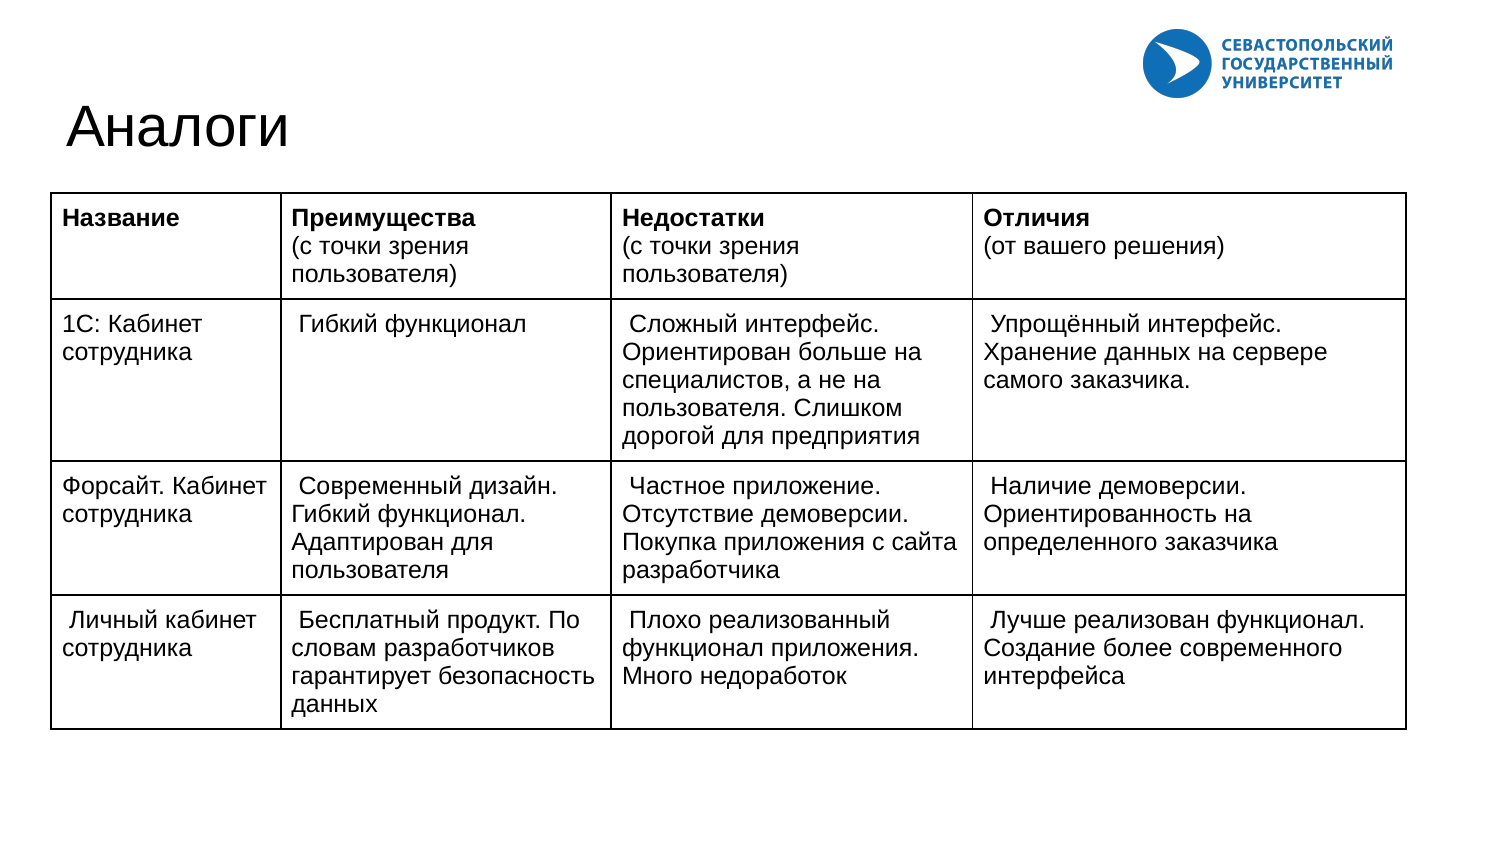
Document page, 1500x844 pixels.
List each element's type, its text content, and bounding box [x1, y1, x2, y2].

title Аналоги [51, 72, 1449, 167]
table_cell Упрощённый интерфейс. Хранение данных на сервере самого заказчика. [973, 300, 1405, 460]
picture [1142, 28, 1392, 98]
table_cell Частное приложение. Отсутствие демоверсии. Покупка приложения с сайта разработчика [612, 462, 972, 594]
table_header Отличия (от вашего решения) [973, 194, 1405, 298]
table_cell Гибкий функционал [282, 300, 610, 460]
table_cell Лучше реализован функционал. Создание более современного интерфейса [973, 596, 1405, 728]
table_cell 1С: Кабинет сотрудника [52, 300, 280, 460]
table_header Название [52, 194, 280, 298]
table_header Преимущества (с точки зрения пользователя) [282, 194, 610, 298]
table_cell Современный дизайн. Гибкий функционал. Адаптирован для пользователя [282, 462, 610, 594]
table_header Недостатки (с точки зрения пользователя) [612, 194, 972, 298]
table_cell Бесплатный продукт. По словам разработчиков гарантирует безопасность данных [282, 596, 610, 728]
table_cell Наличие демоверсии. Ориентированность на определенного заказчика [973, 462, 1405, 594]
table_cell Форсайт. Кабинет сотрудника [52, 462, 280, 594]
table_cell Плохо реализованный функционал приложения. Много недоработок [612, 596, 972, 728]
table_cell Сложный интерфейс. Ориентирован больше на специалистов, а не на пользователя. Слишком дорогой для предприятия [612, 300, 972, 460]
table_cell Личный кабинет сотрудника [52, 596, 280, 728]
